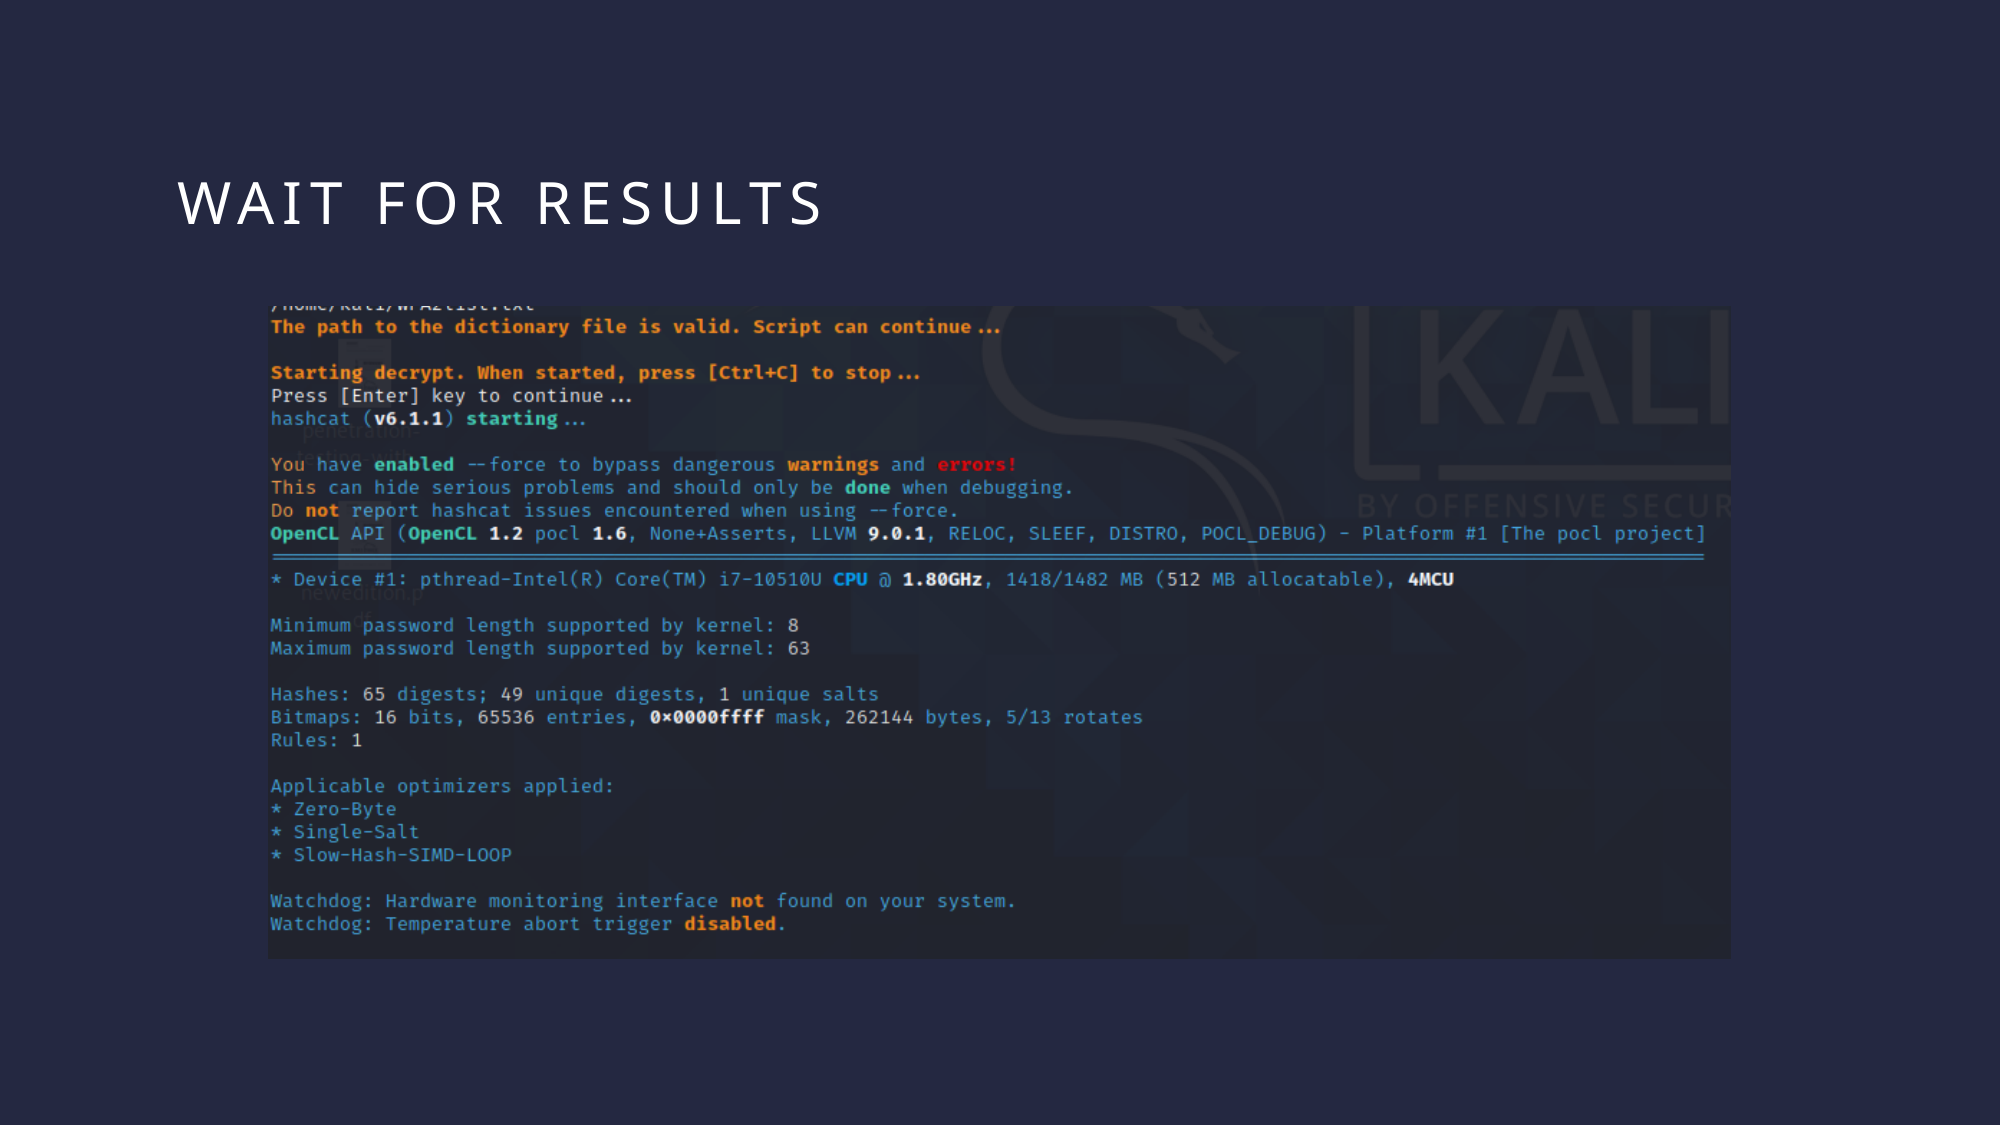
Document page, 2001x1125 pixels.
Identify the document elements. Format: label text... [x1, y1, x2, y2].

title Wait for results [177, 165, 1822, 274]
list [268, 306, 1731, 960]
